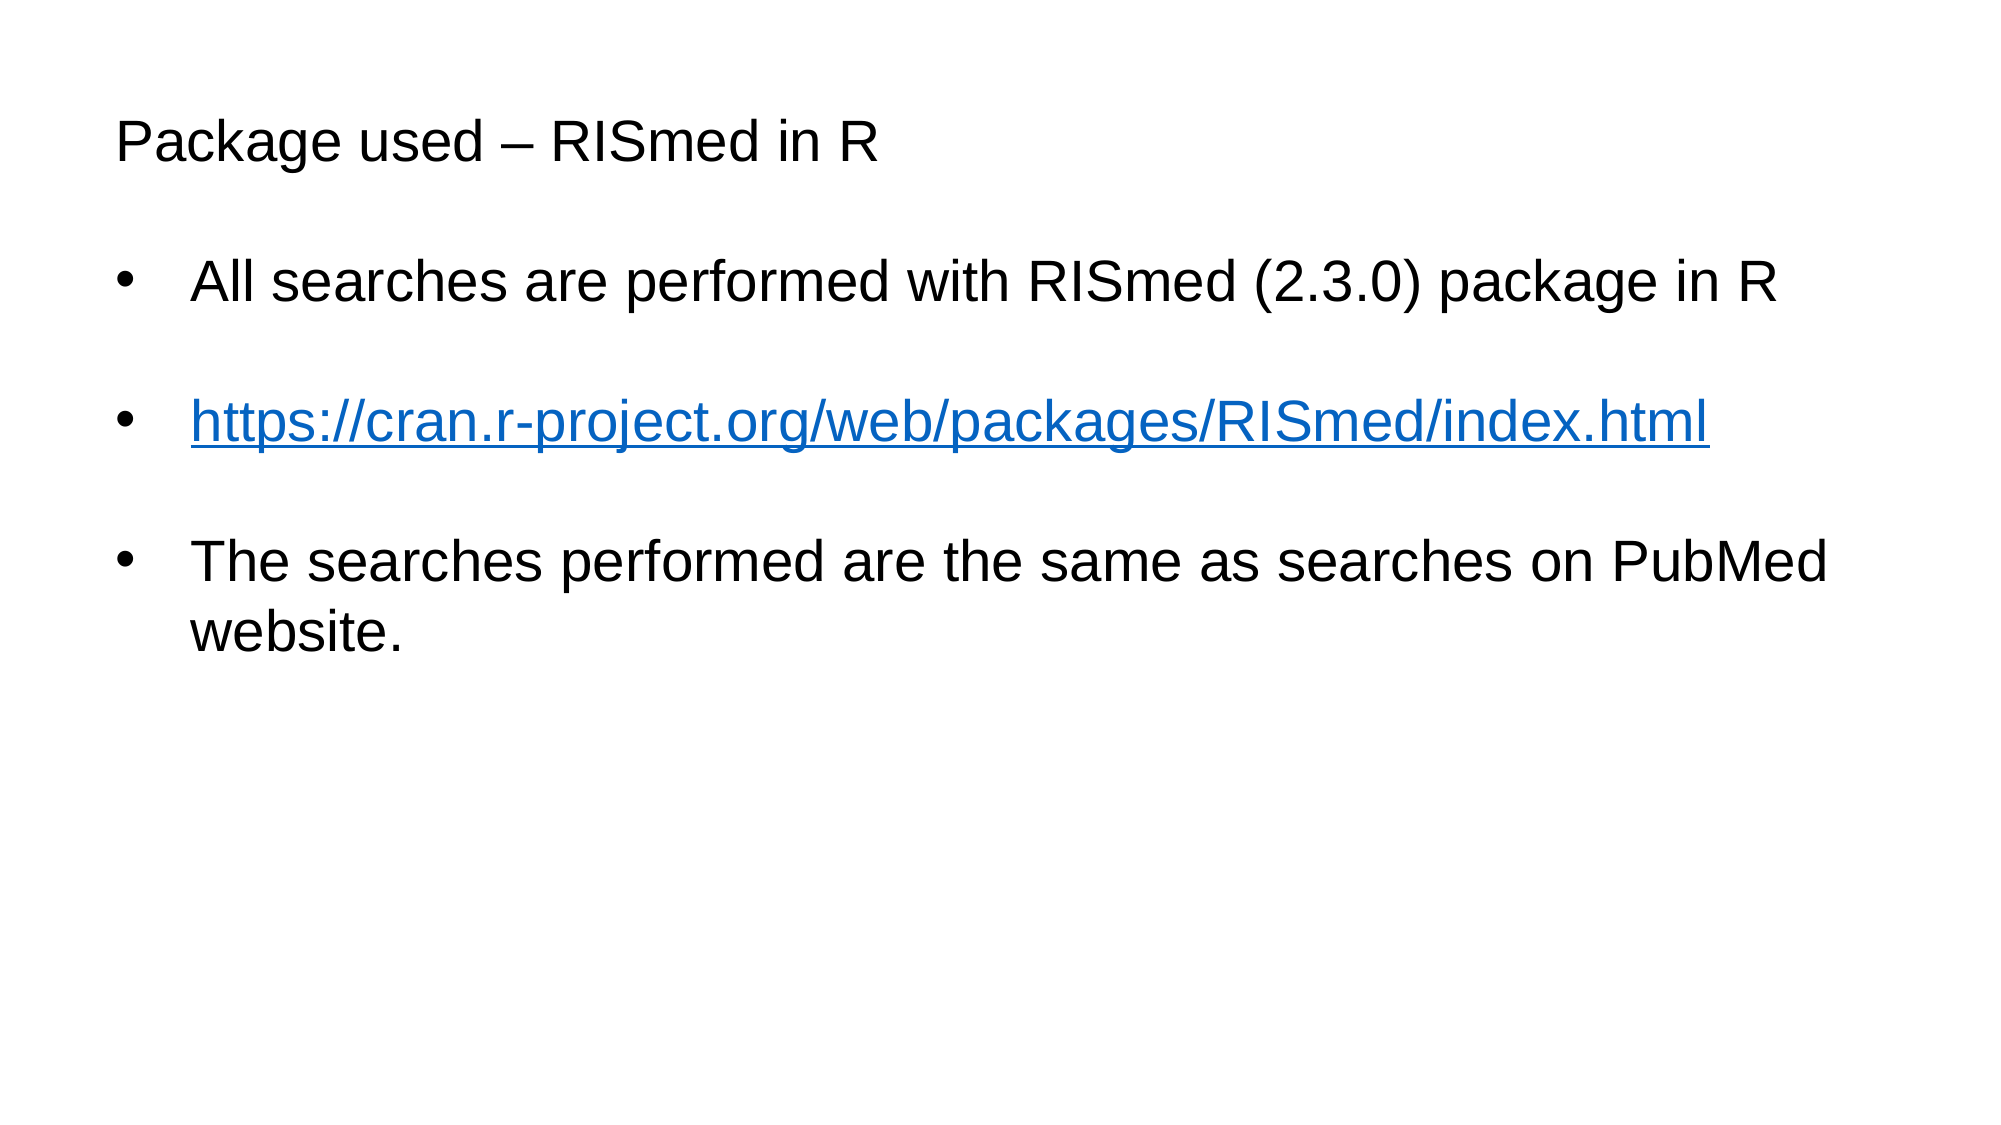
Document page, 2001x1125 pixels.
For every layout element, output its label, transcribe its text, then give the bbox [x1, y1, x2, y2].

text_box Package used – RISmed in R All searches are performed with RISmed (2.3.0) package in R https://cran.r-project.org/web/packages/RISmed/index.html The searches performed are the same as searches on PubMed website. [100, 95, 1950, 671]
